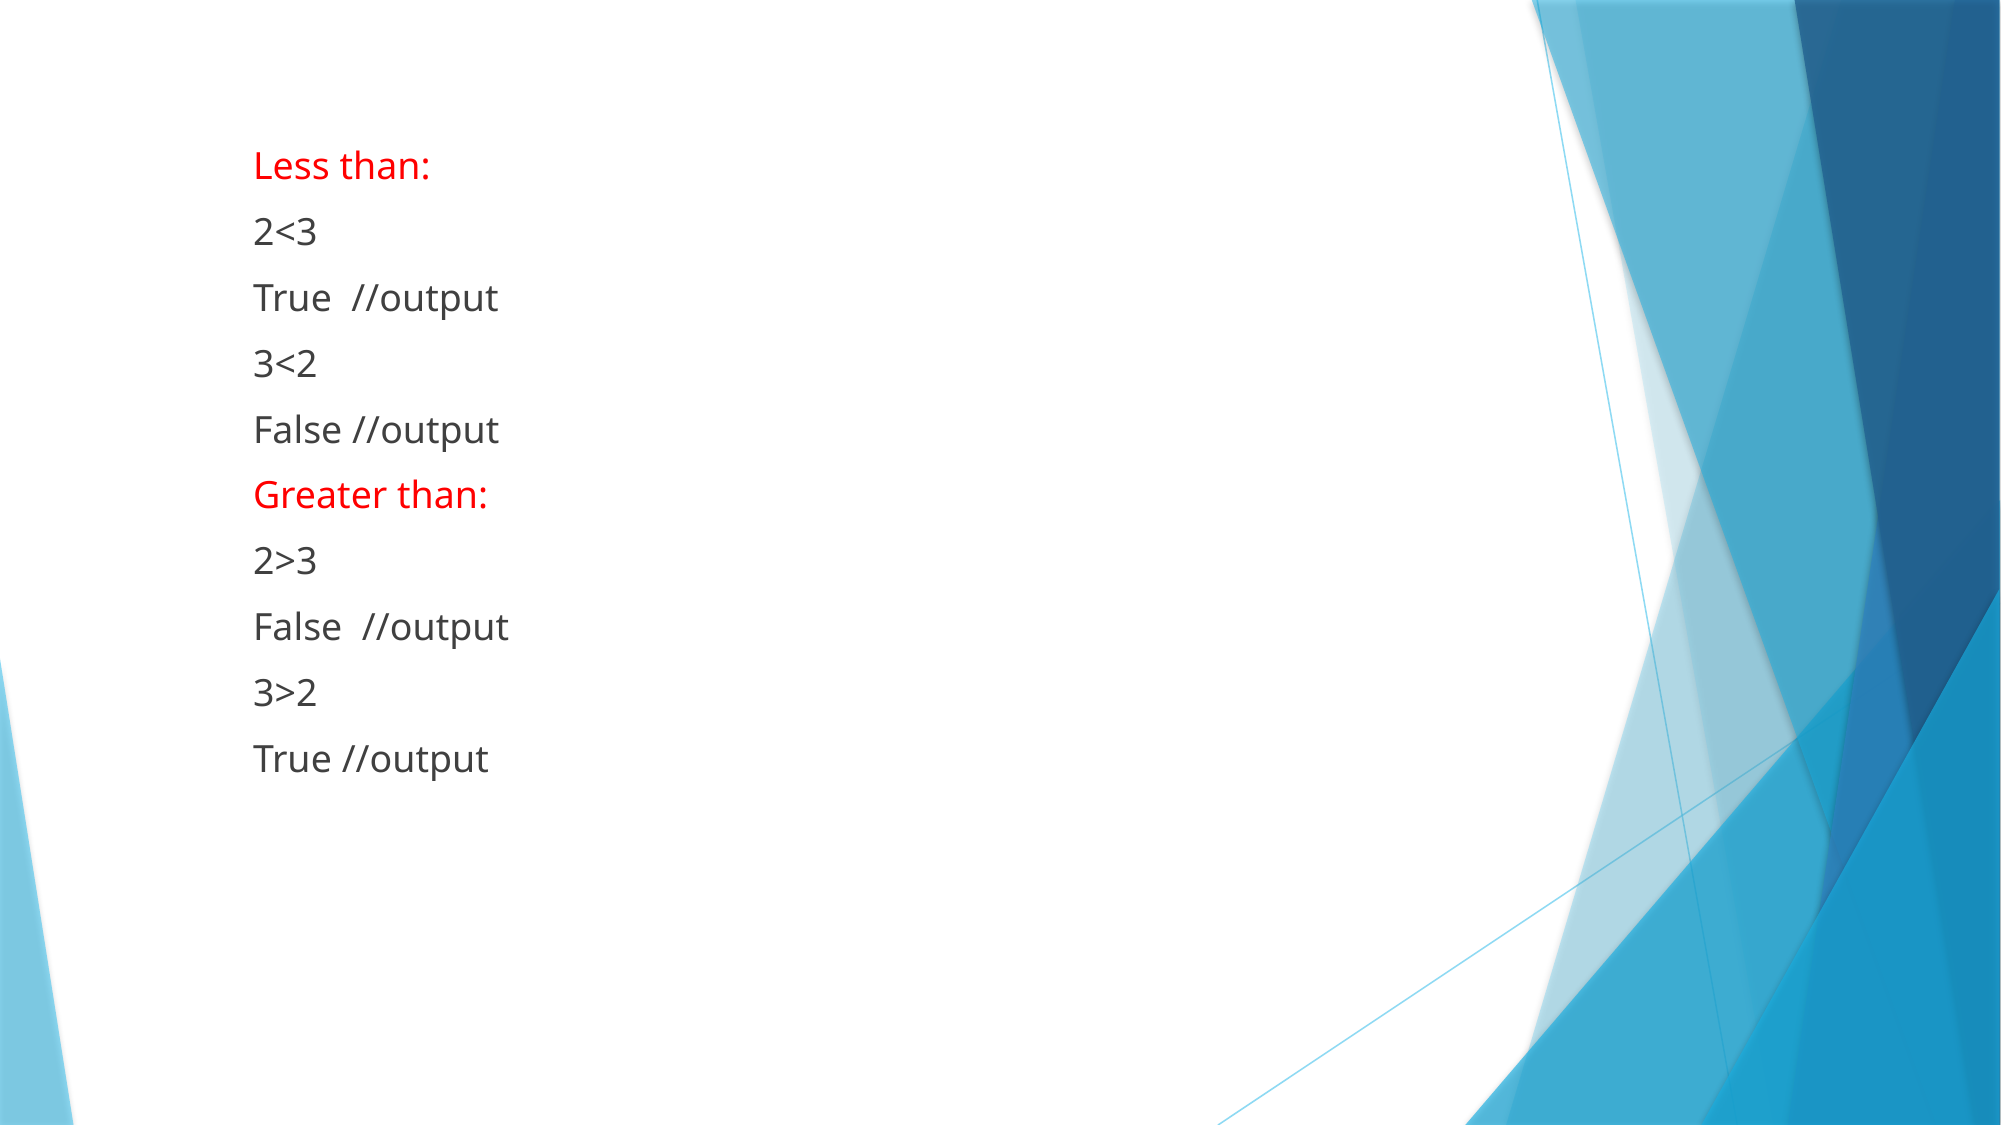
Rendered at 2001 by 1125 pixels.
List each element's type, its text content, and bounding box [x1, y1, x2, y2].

list Less than: 2<3 True //output 3<2 False //output Greater than: 2>3 False //output 3>2 True //output [238, 134, 1548, 957]
